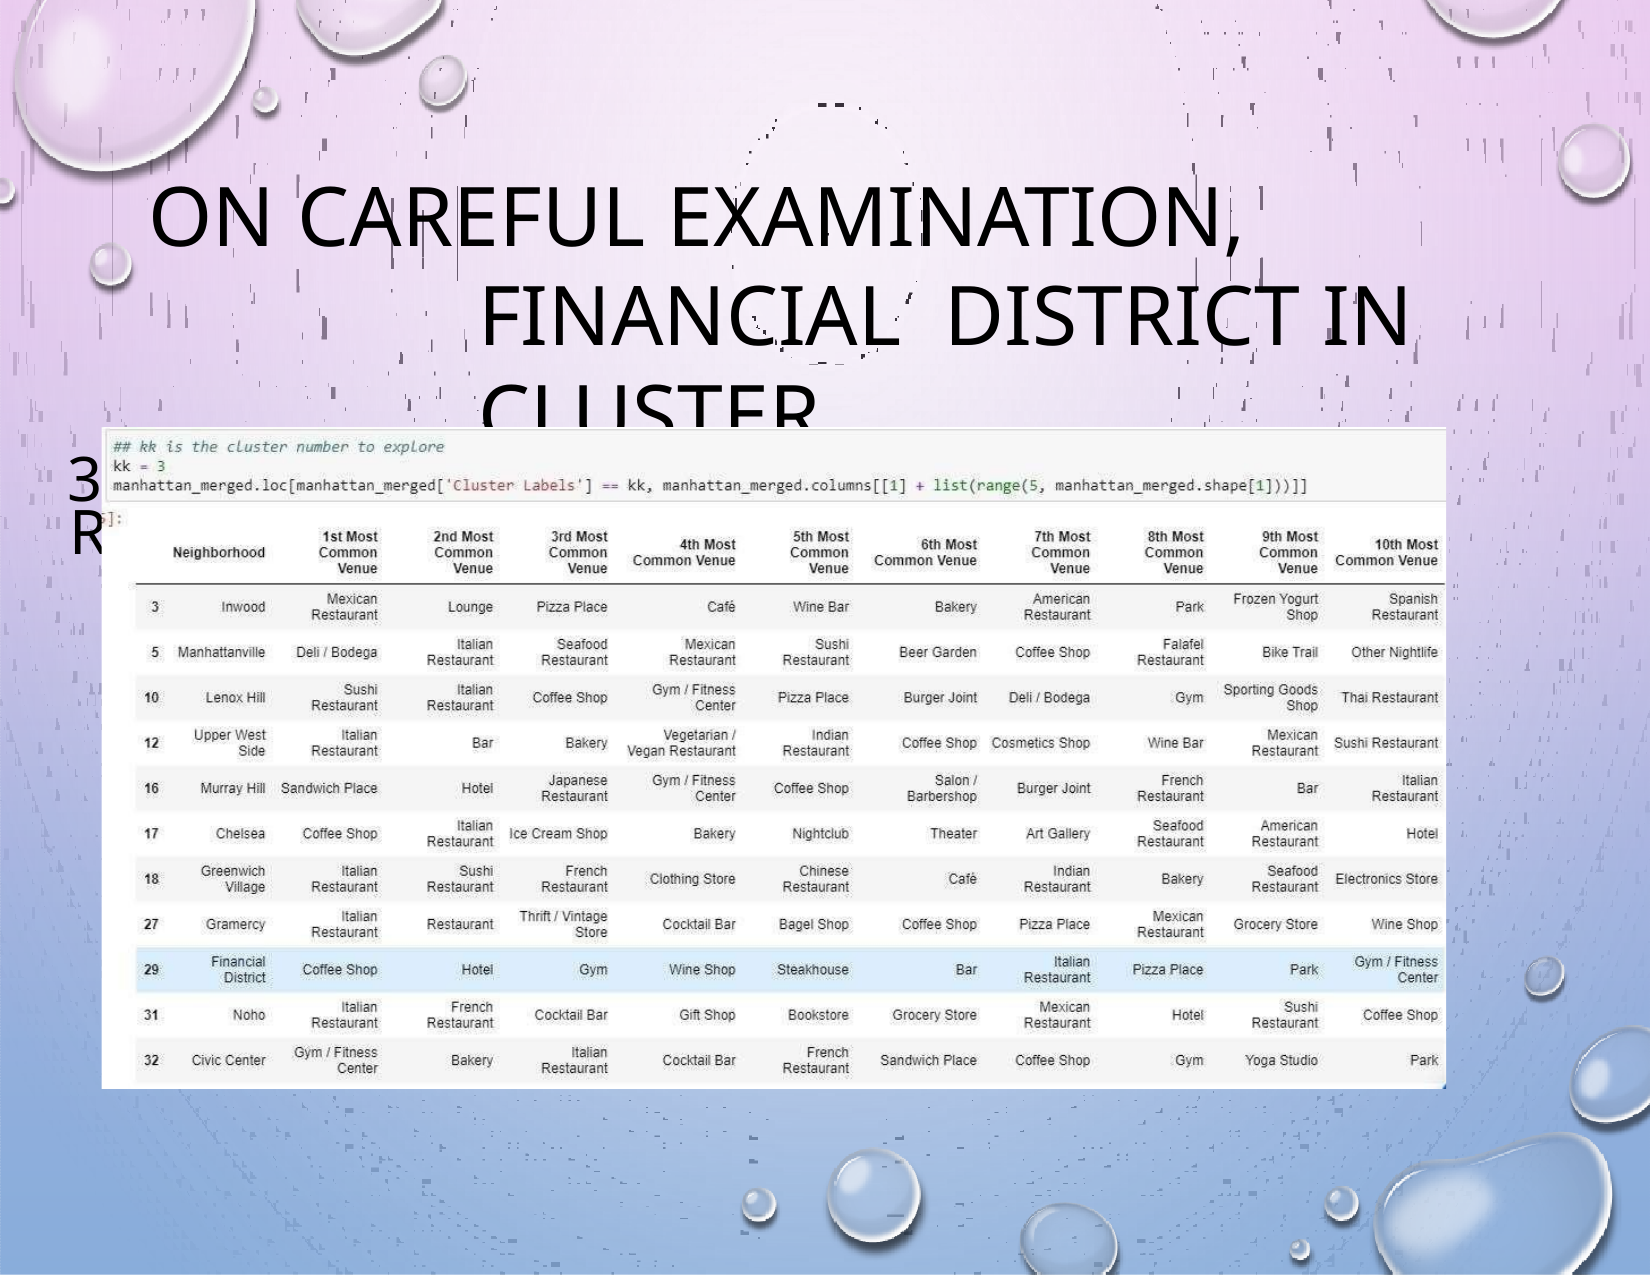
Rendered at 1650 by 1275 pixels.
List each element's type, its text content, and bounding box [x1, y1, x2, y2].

picture [0, 0, 1650, 1275]
title ON CAREFUL EXAMINATION, FINANCIAL DISTRICT IN CLUSTER 3 resembles in amenities to our Current Residence [67, 158, 1559, 568]
text_box [101, 427, 1447, 1089]
